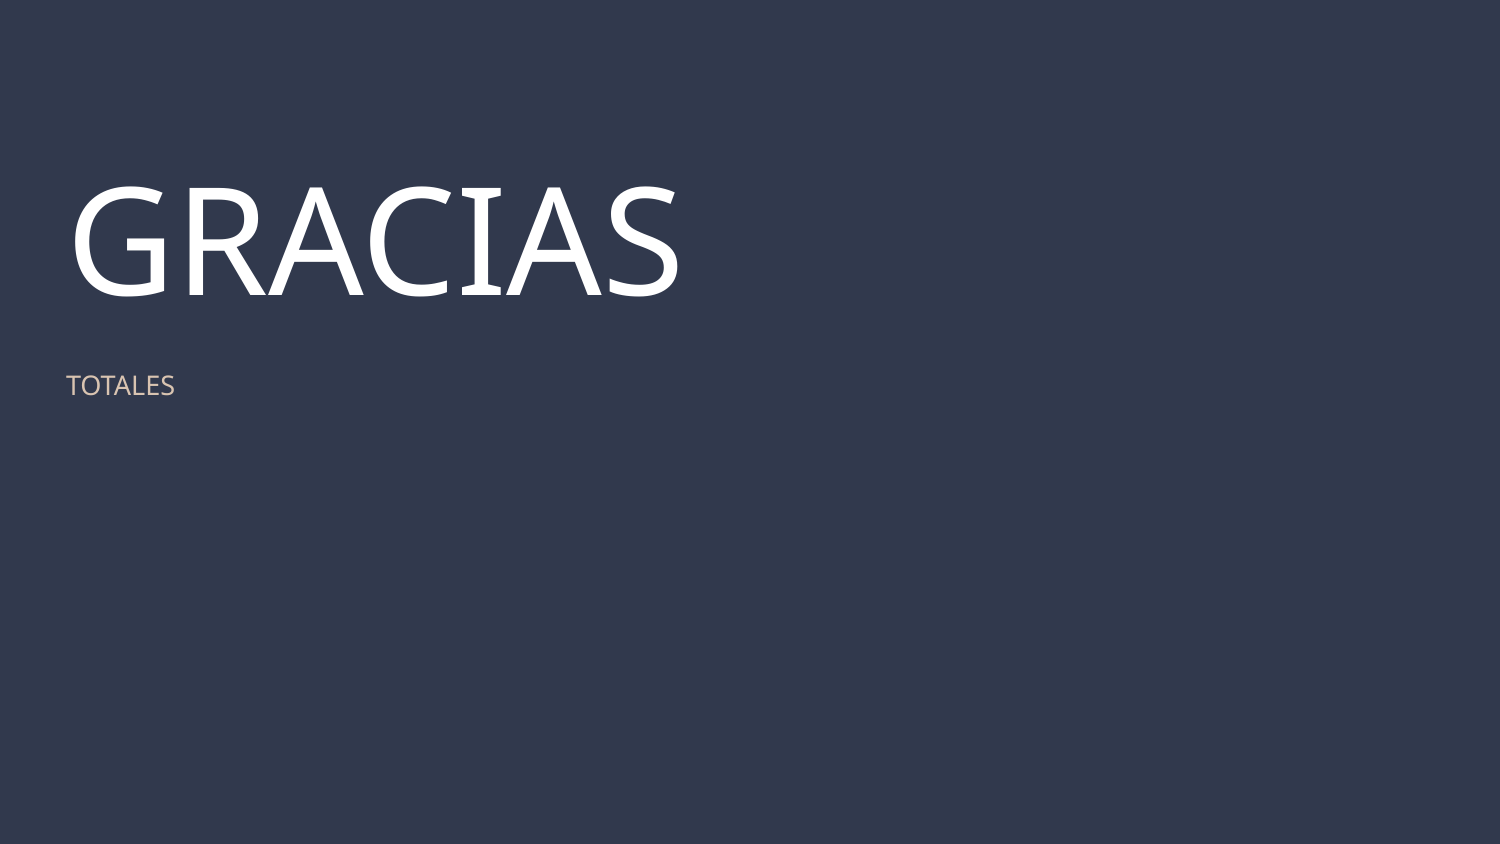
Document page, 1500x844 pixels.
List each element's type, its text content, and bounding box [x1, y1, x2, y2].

title GRACIAS [51, 136, 927, 341]
list TOTALES [51, 348, 927, 503]
